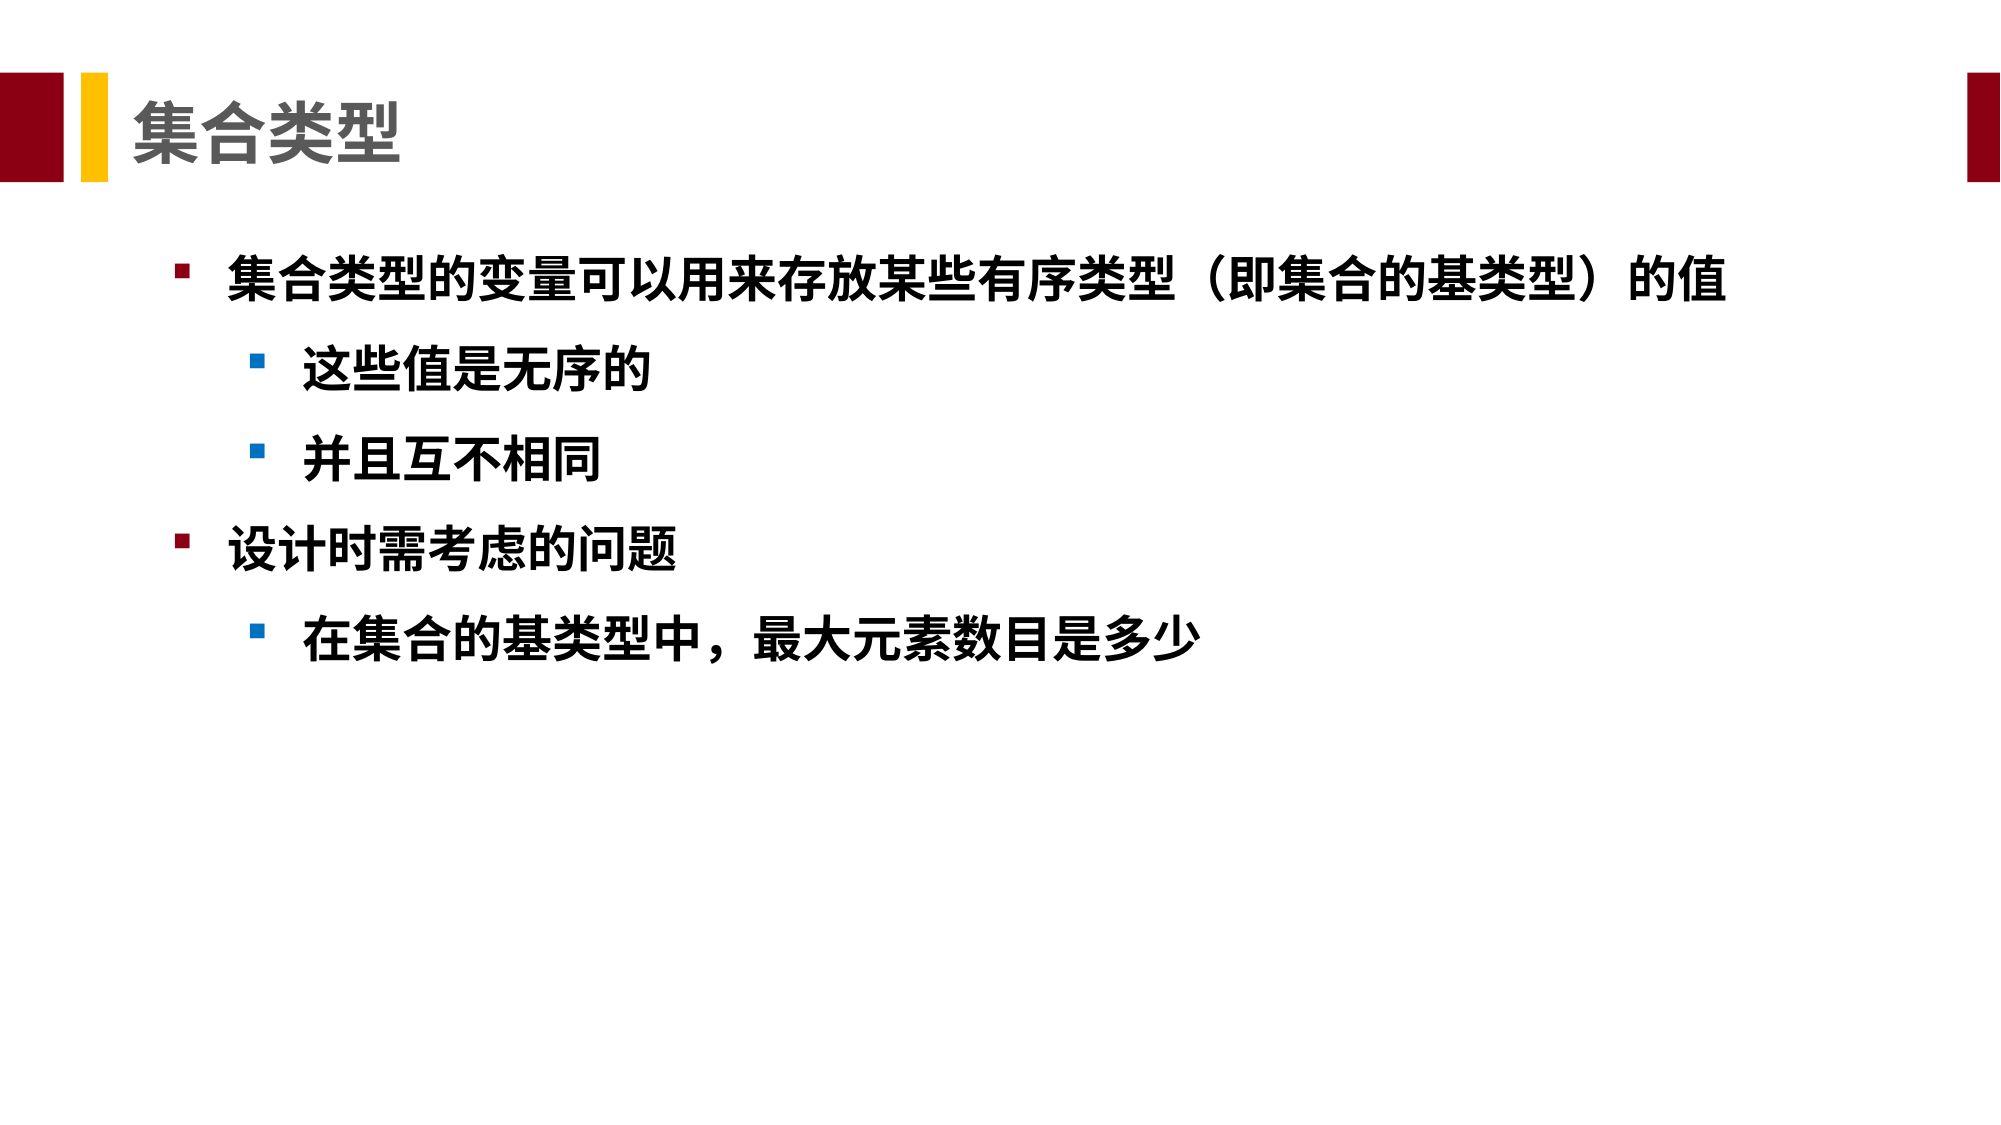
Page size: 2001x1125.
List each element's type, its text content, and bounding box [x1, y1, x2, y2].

text_box 集合类型 [132, 90, 1944, 172]
text_box 集合类型的变量可以用来存放某些有序类型（即集合的基类型）的值 这些值是无序的 并且互不相同 设计时需考虑的问题 在集合的基类型中，最大元素数目是多少 [81, 209, 1875, 675]
text_box [1966, 71, 2000, 183]
text_box [80, 71, 109, 183]
text_box [0, 71, 65, 183]
